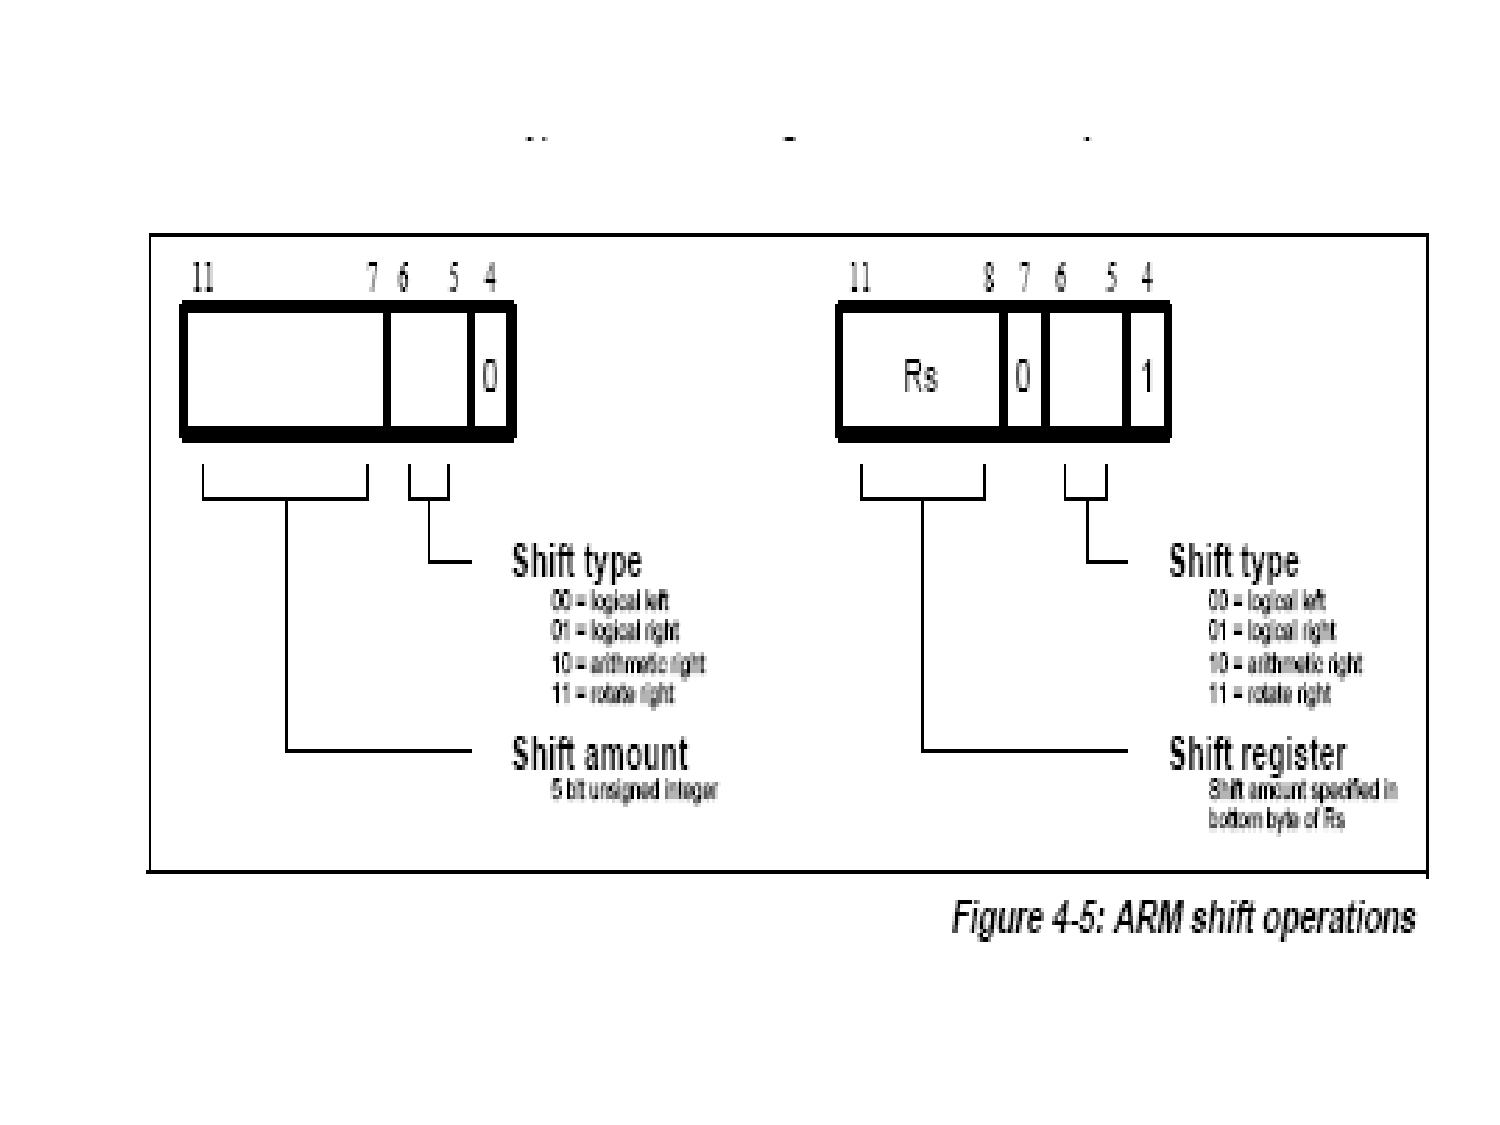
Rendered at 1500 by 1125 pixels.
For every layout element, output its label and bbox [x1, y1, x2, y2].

list [99, 137, 1463, 963]
